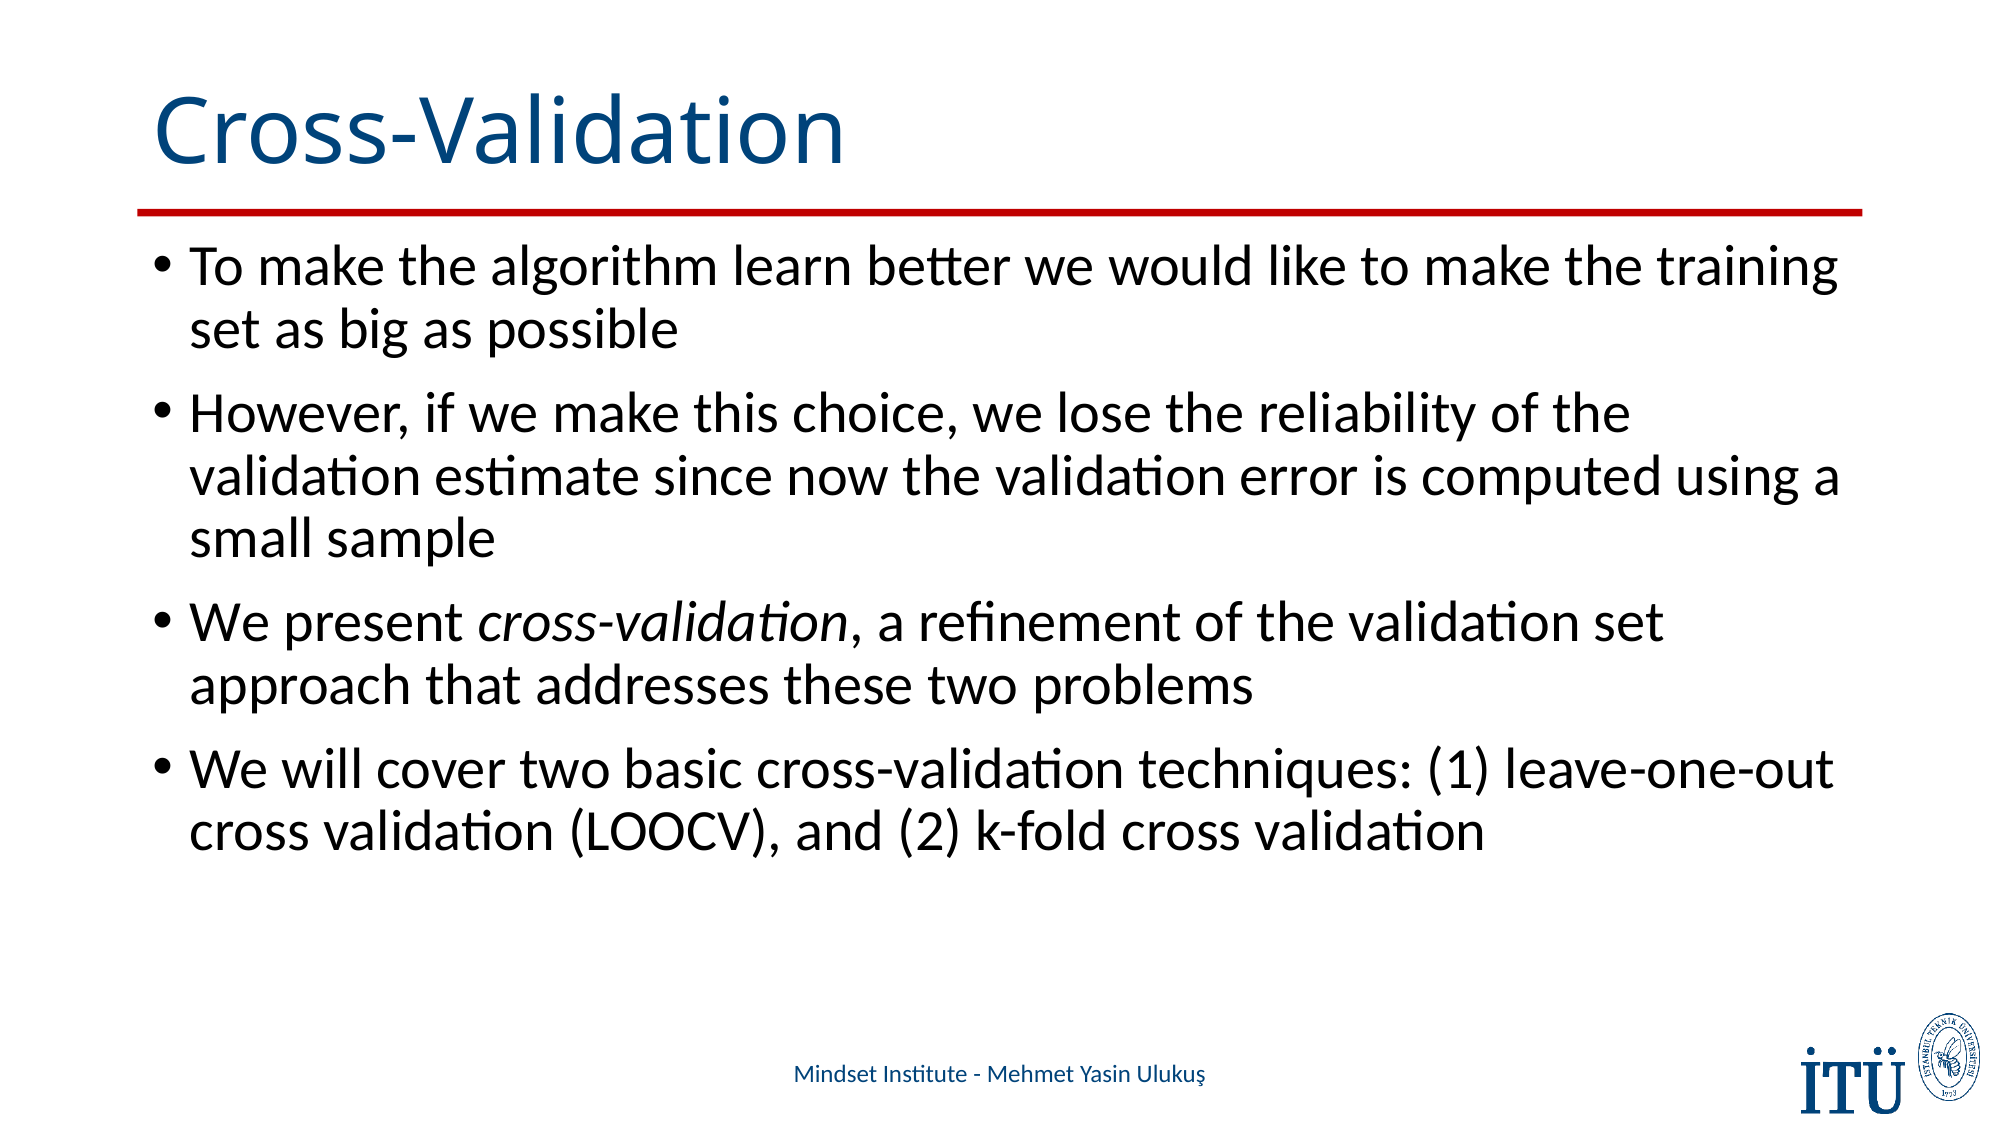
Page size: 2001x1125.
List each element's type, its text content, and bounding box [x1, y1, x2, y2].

picture [1801, 1013, 1980, 1114]
title Cross-Validation [137, 59, 1863, 209]
footer Mindset Institute - Mehmet Yasin Ulukuş [662, 1042, 1338, 1103]
list To make the algorithm learn better we would like to make the training set as big as possible However, if we make this choice, we lose the reliability of the validation estimate since now the validation error is computed using a small sample We present cross-validation, a refinement of the validation set approach that addresses these two problems We will cover two basic cross-validation techniques: (1) leave-one-out cross validation (LOOCV), and (2) k-fold cross validation [137, 227, 1863, 1036]
